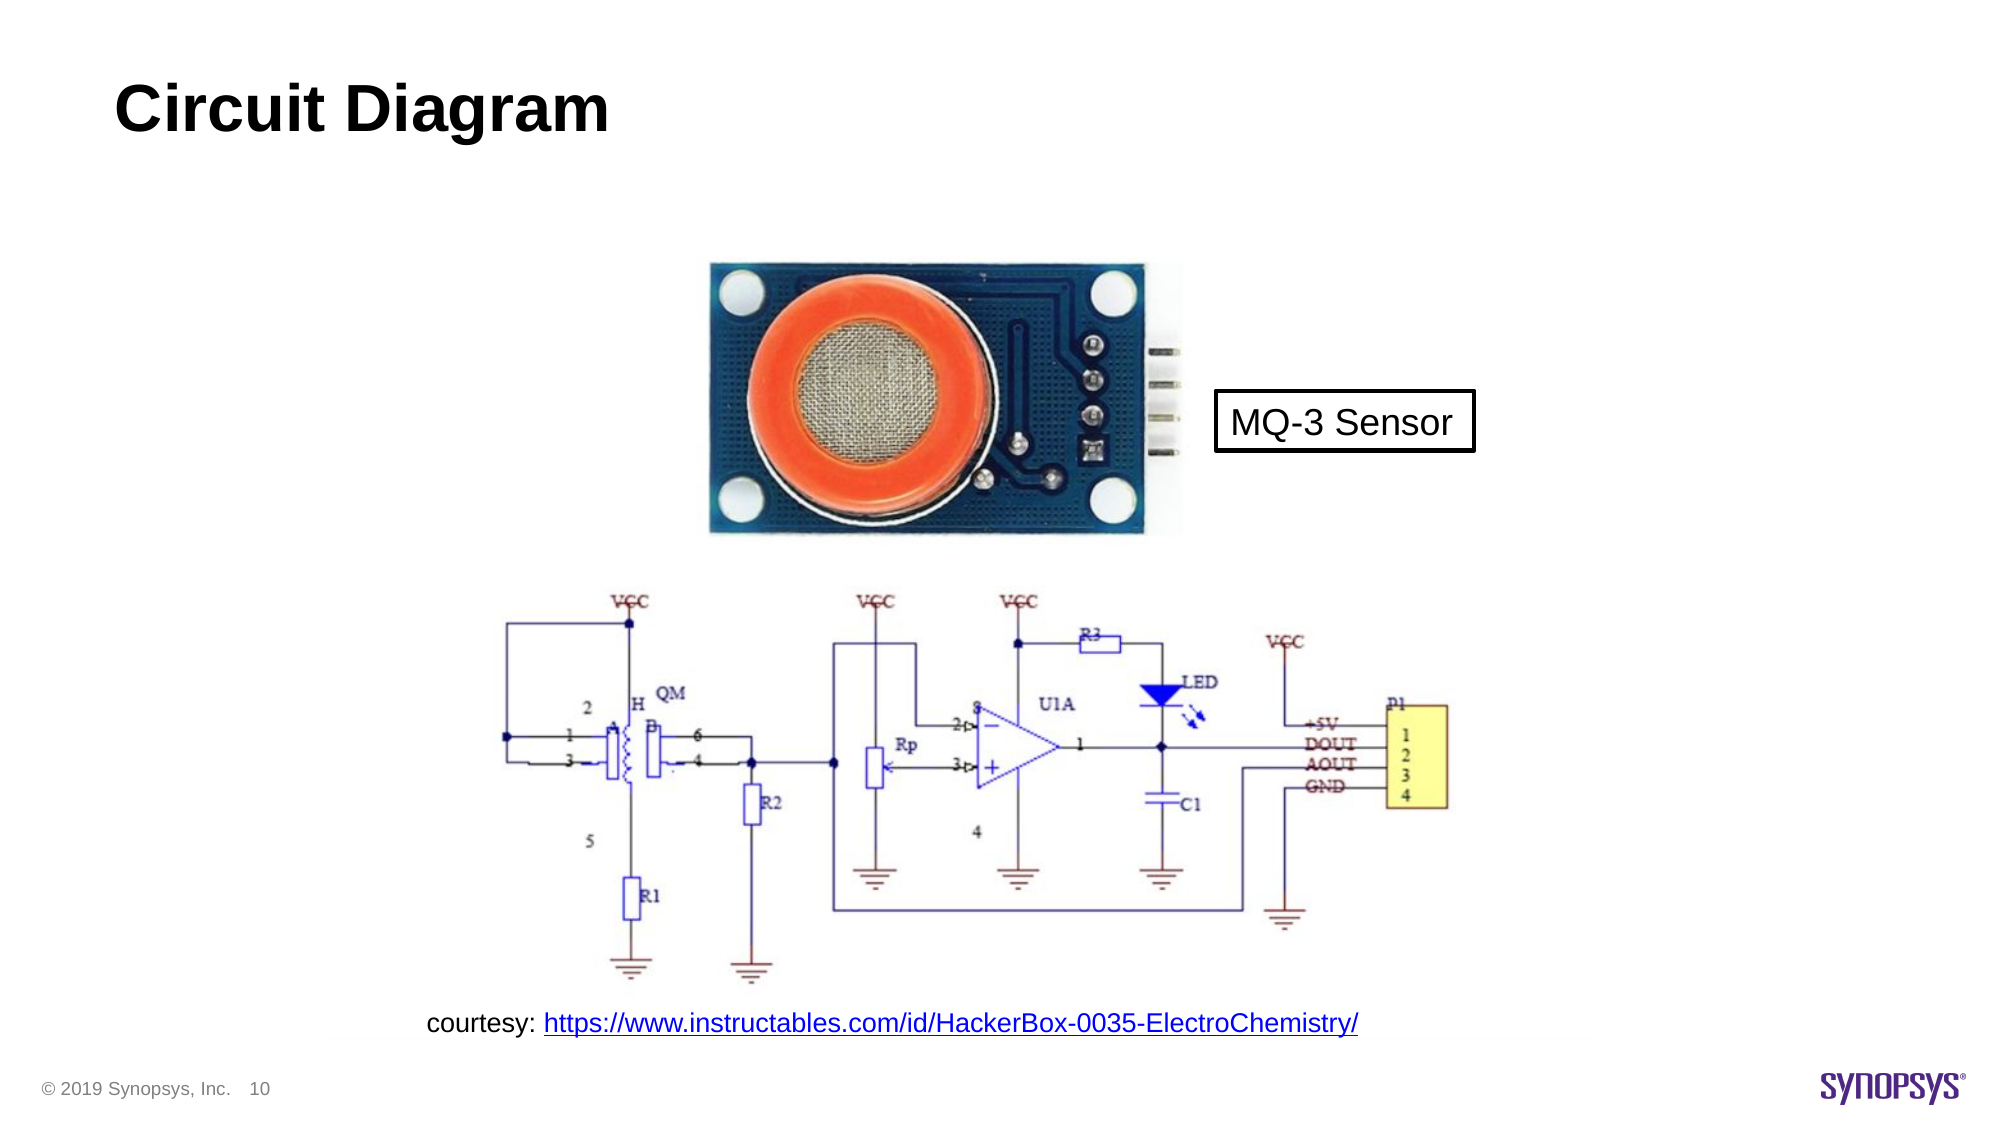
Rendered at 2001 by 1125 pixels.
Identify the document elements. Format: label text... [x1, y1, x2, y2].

title Circuit Diagram [99, 11, 2000, 199]
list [328, 216, 1590, 1040]
picture [1821, 1073, 1966, 1109]
